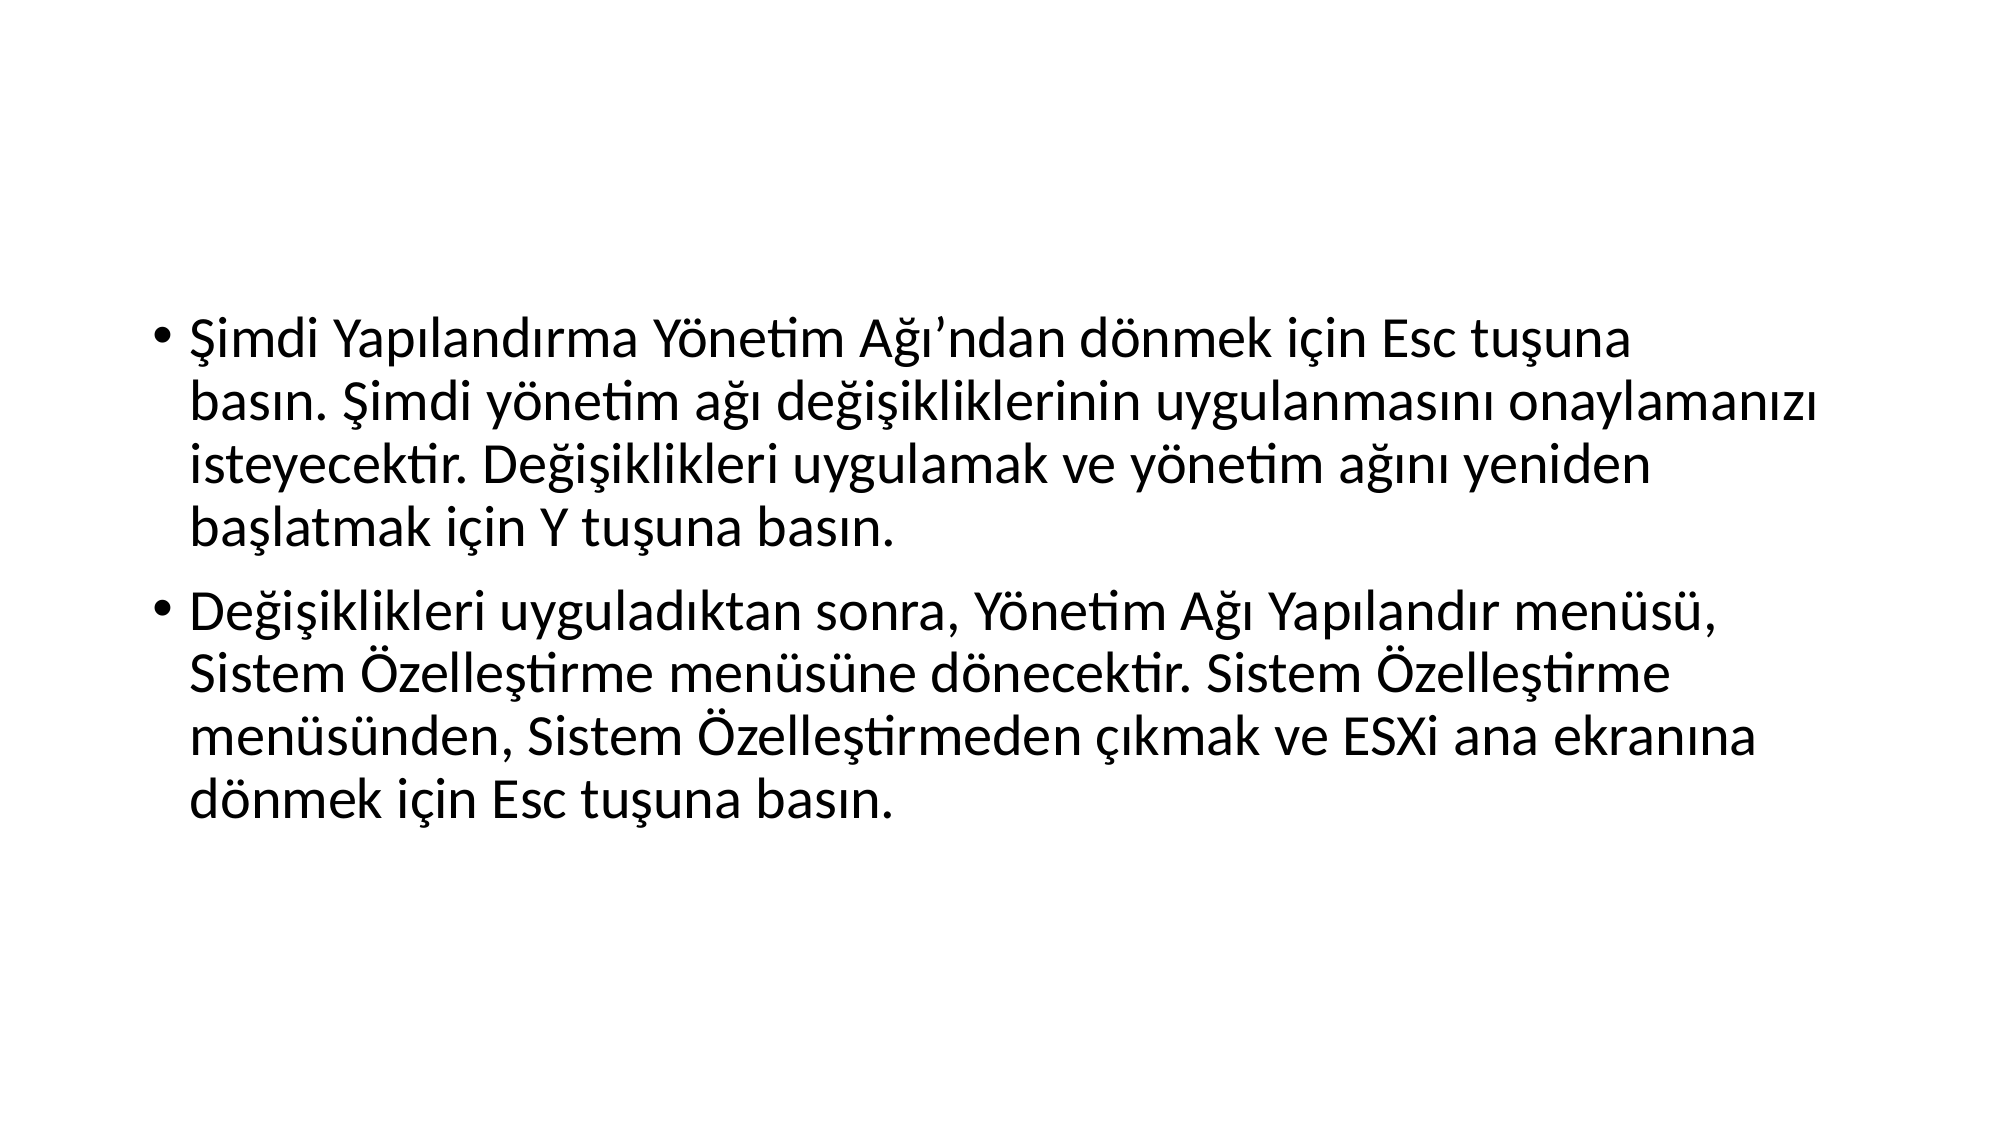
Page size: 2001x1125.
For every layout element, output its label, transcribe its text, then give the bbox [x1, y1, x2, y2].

list Şimdi Yapılandırma Yönetim Ağı’ndan dönmek için Esc tuşuna basın. Şimdi yönetim ağı değişikliklerinin uygulanmasını onaylamanızı isteyecektir. Değişiklikleri uygulamak ve yönetim ağını yeniden başlatmak için Y tuşuna basın. Değişiklikleri uyguladıktan sonra, Yönetim Ağı Yapılandır menüsü, Sistem Özelleştirme menüsüne dönecektir. Sistem Özelleştirme menüsünden, Sistem Özelleştirmeden çıkmak ve ESXi ana ekranına dönmek için Esc tuşuna basın. [137, 299, 1863, 1014]
